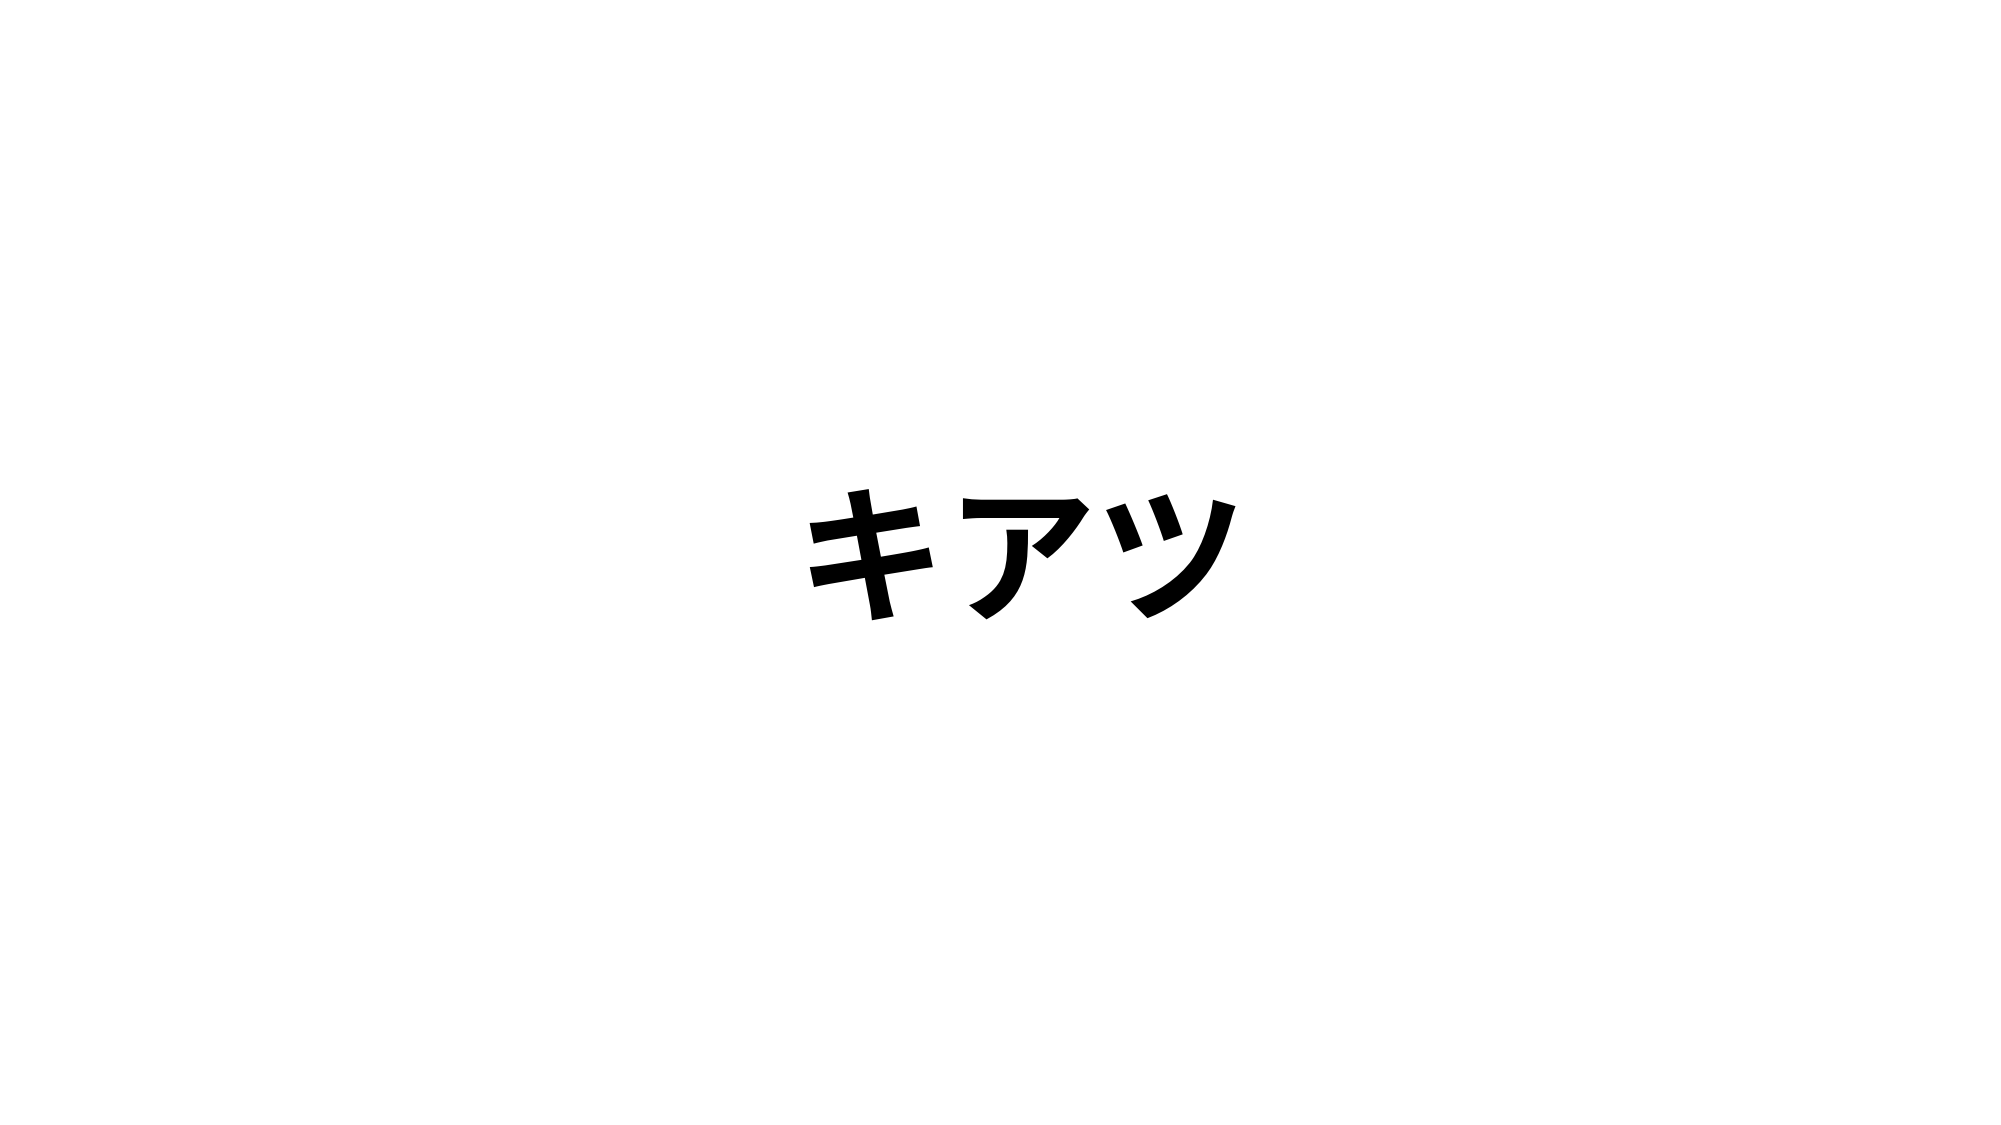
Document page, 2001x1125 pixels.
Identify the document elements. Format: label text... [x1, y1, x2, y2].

title キアツ [159, 453, 1885, 672]
